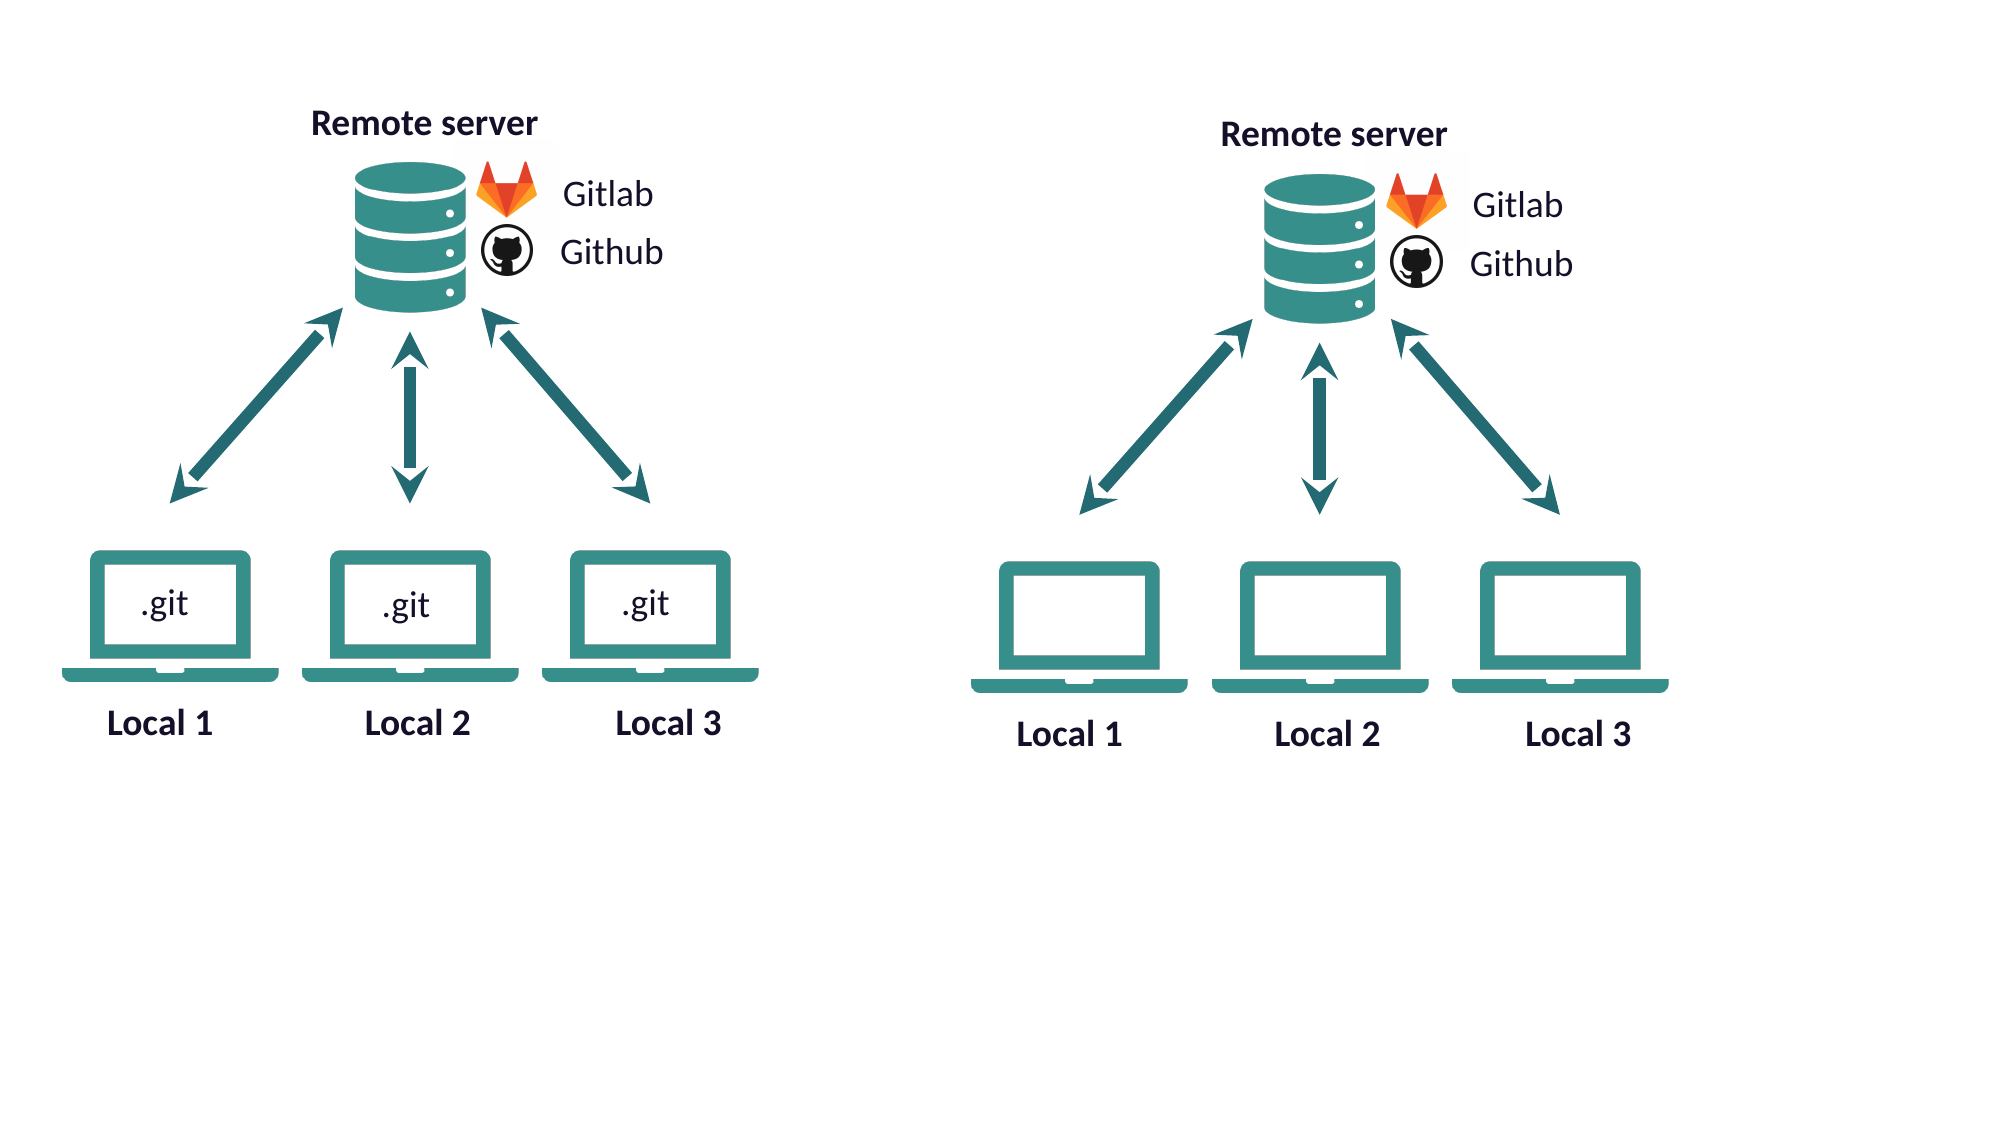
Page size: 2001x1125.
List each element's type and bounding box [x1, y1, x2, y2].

text_box [966, 101, 1685, 762]
text_box [57, 90, 775, 751]
